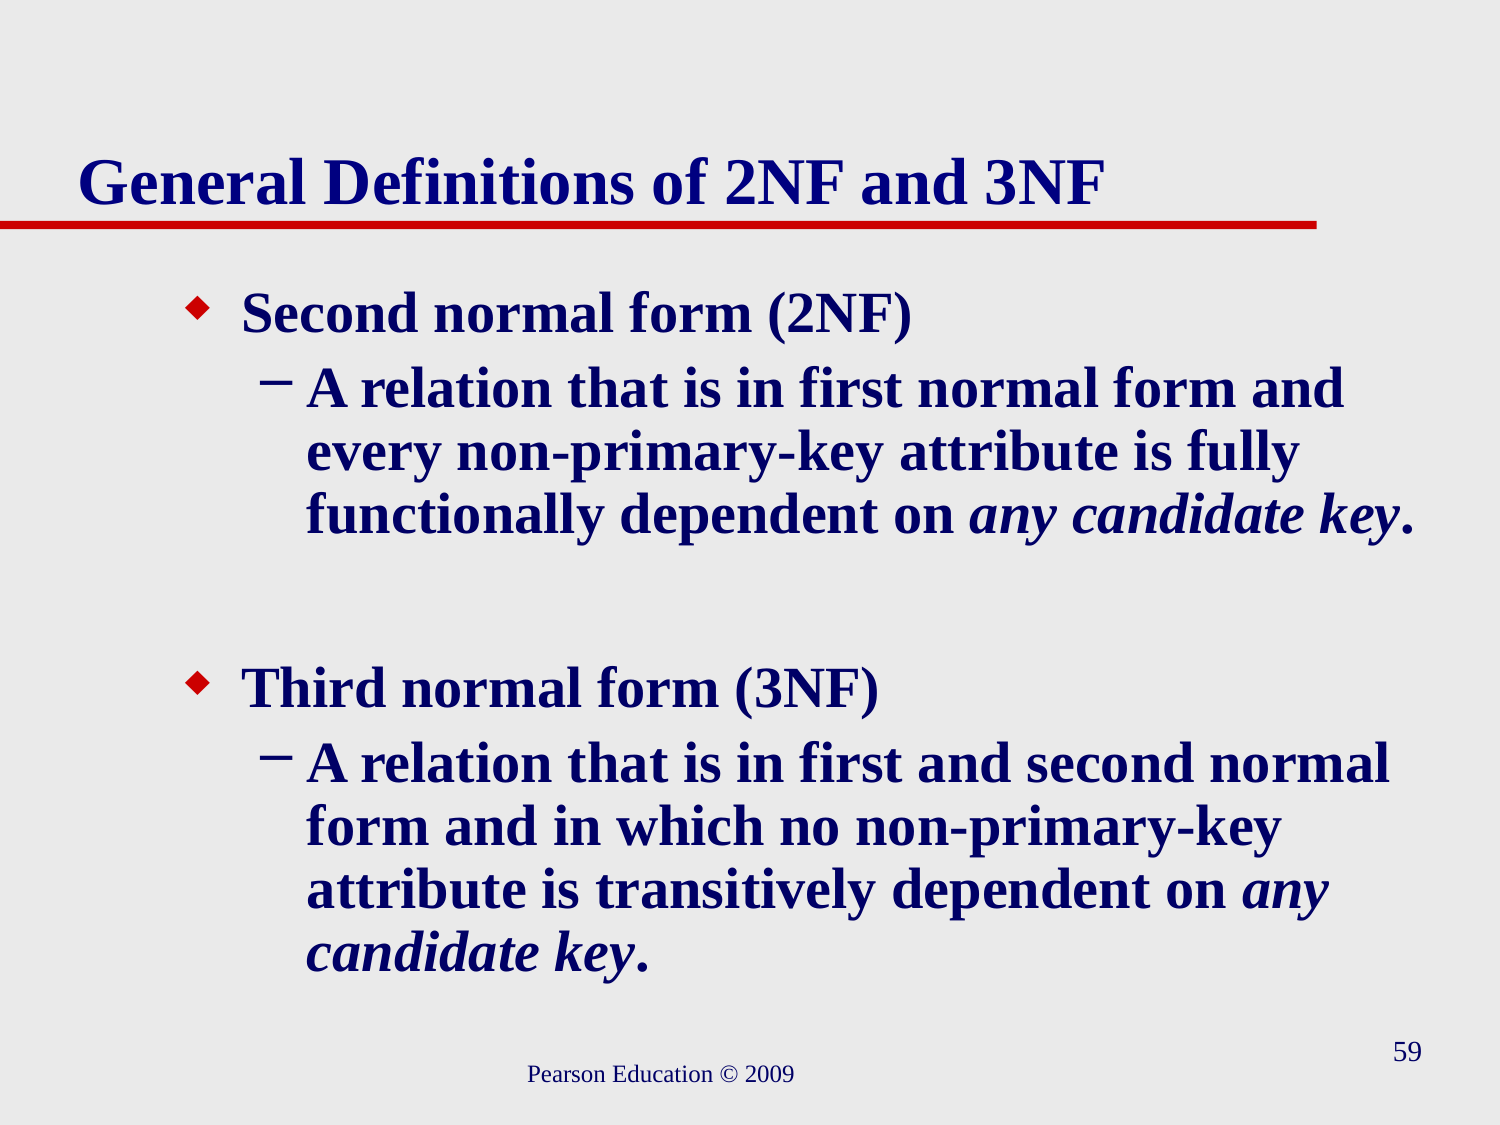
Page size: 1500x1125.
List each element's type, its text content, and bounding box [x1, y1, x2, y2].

title General Definitions of 2NF and 3NF [62, 43, 1338, 225]
text_box Pearson Education © 2009 [512, 1050, 1038, 1095]
list Second normal form (2NF) A relation that is in first normal form and every non-primary-key attribute is fully functionally dependent on any candidate key. Third normal form (3NF) A relation that is in first and second normal form and in which no non-primary-key attribute is transitively dependent on any candidate key. [169, 275, 1438, 950]
slide_number 59 [1125, 1012, 1438, 1088]
